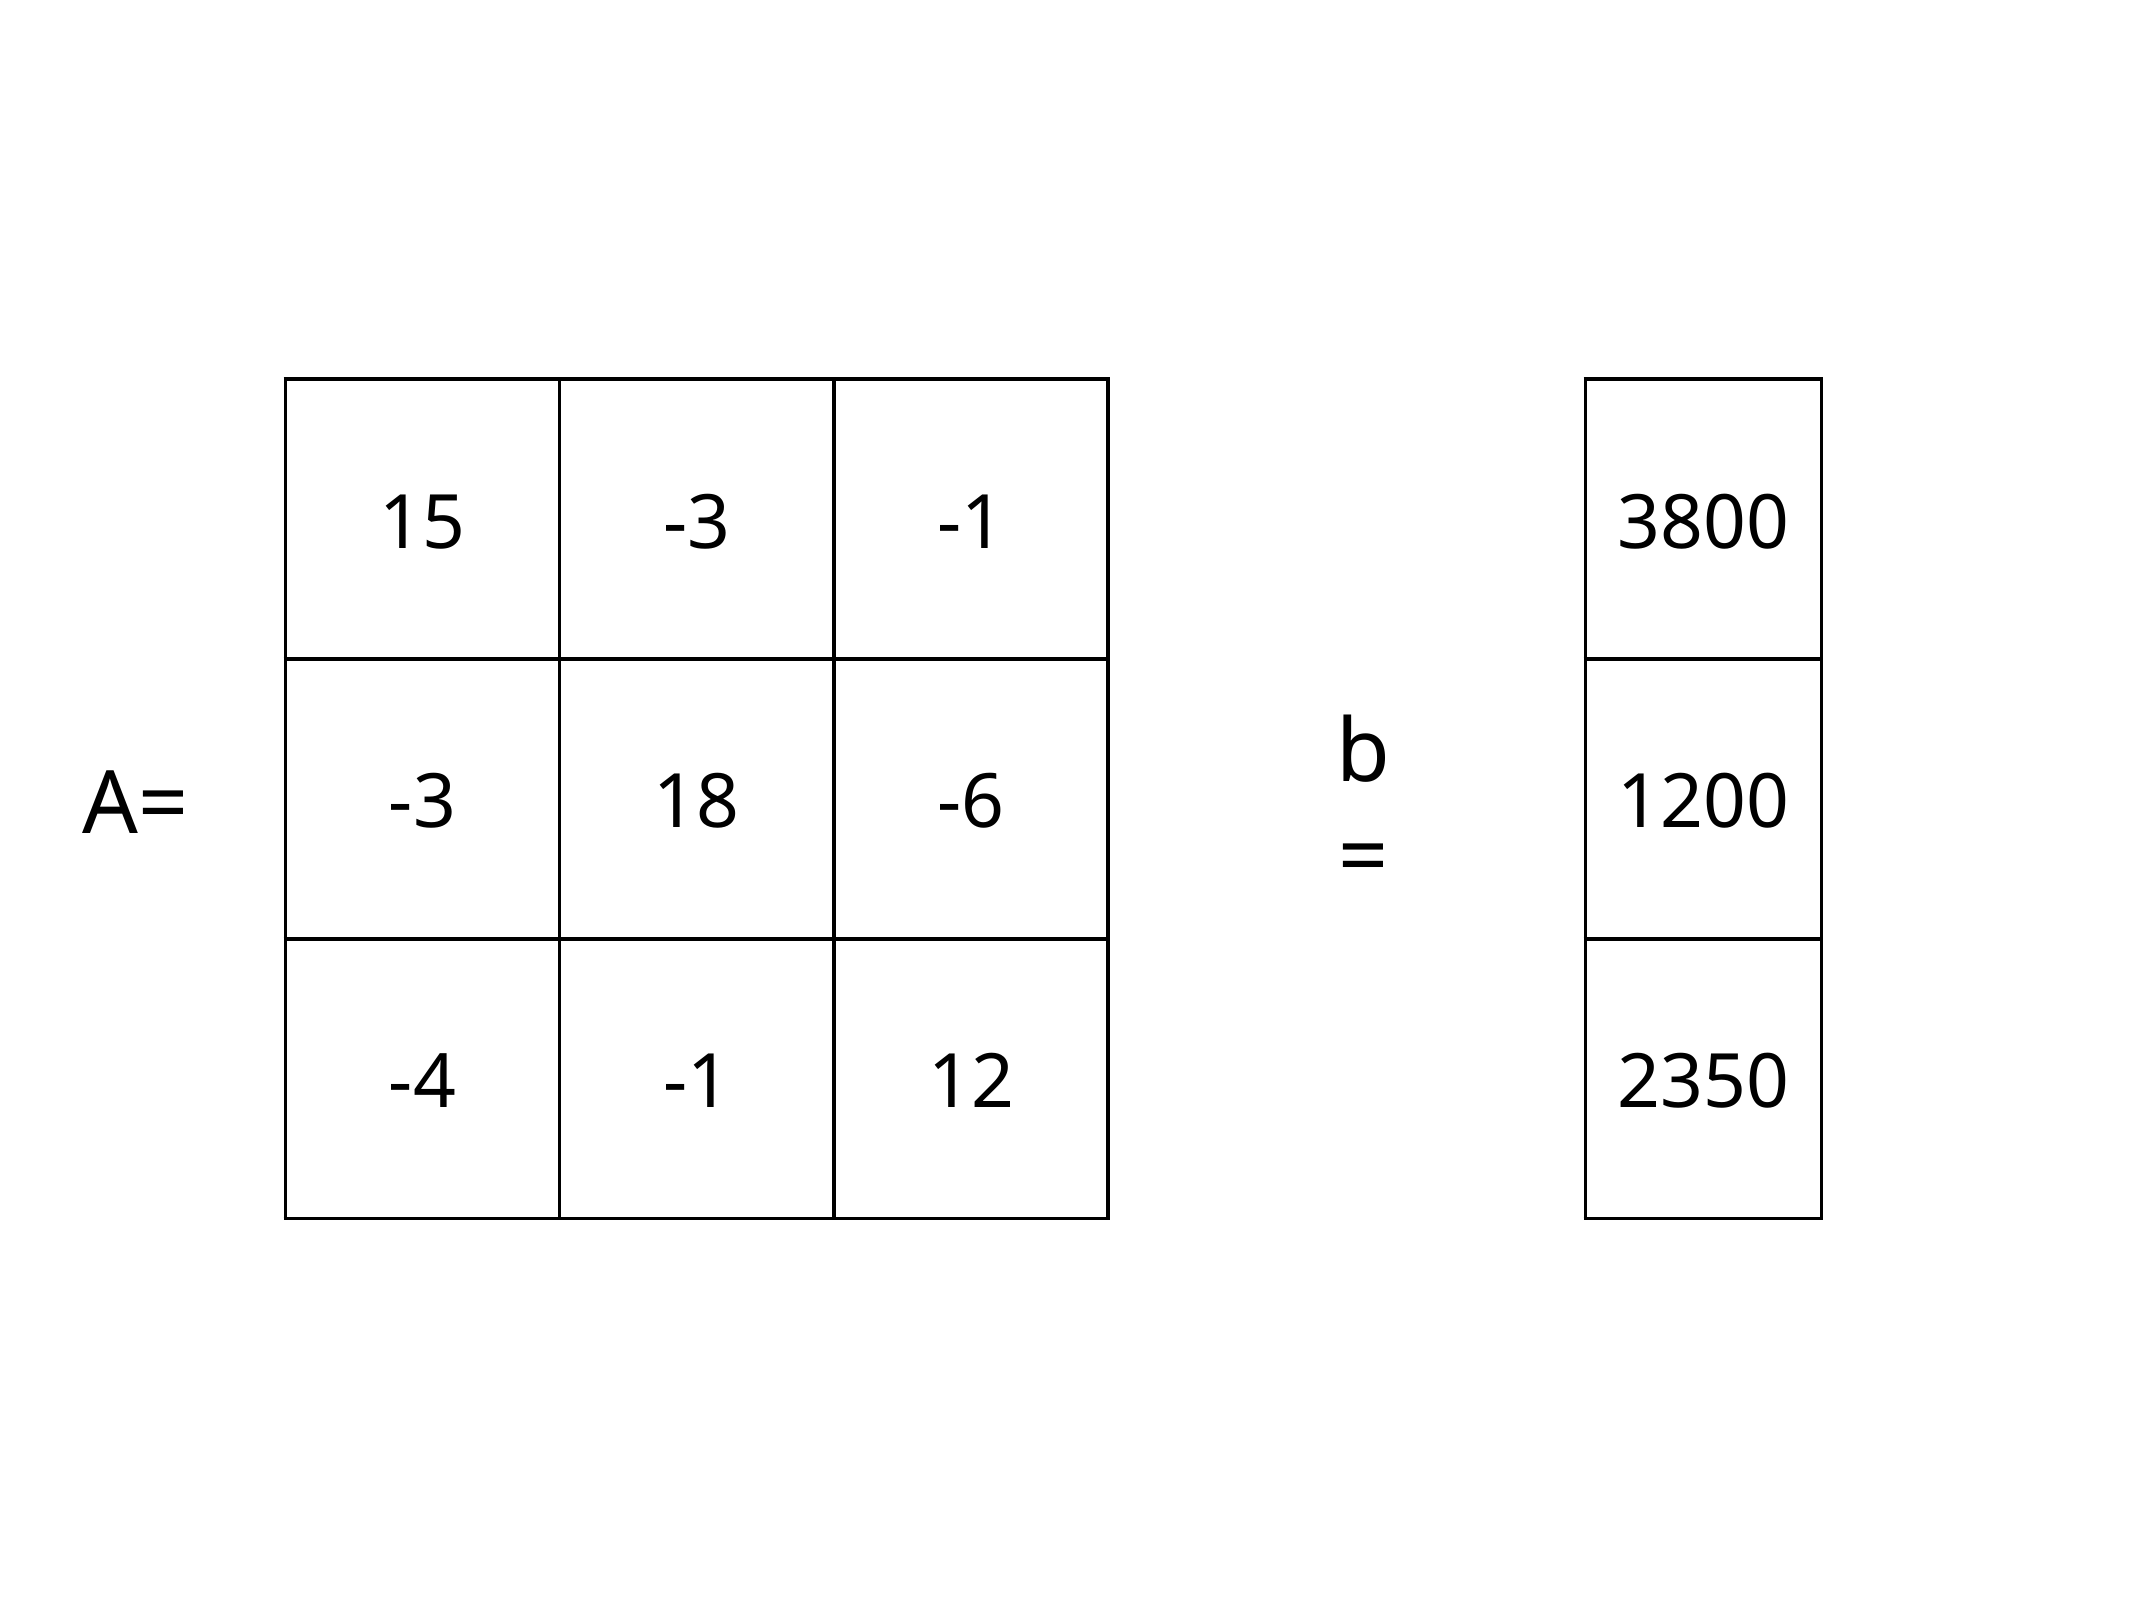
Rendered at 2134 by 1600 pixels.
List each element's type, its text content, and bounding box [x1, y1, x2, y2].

table_cell 18 [561, 661, 832, 937]
table_cell 2350 [1587, 941, 1820, 1217]
table_header 15 [287, 381, 558, 657]
table_cell -4 [287, 941, 558, 1217]
table_cell -3 [287, 661, 558, 937]
text_box A= [71, 738, 201, 860]
table_header 3800 [1587, 381, 1820, 657]
table_cell 12 [836, 941, 1106, 1217]
table_cell -6 [836, 661, 1106, 937]
table_header -1 [836, 381, 1106, 657]
table_cell 1200 [1587, 661, 1820, 937]
table_cell -1 [561, 941, 832, 1217]
text_box b= [1306, 685, 1421, 913]
table_header -3 [561, 381, 832, 657]
